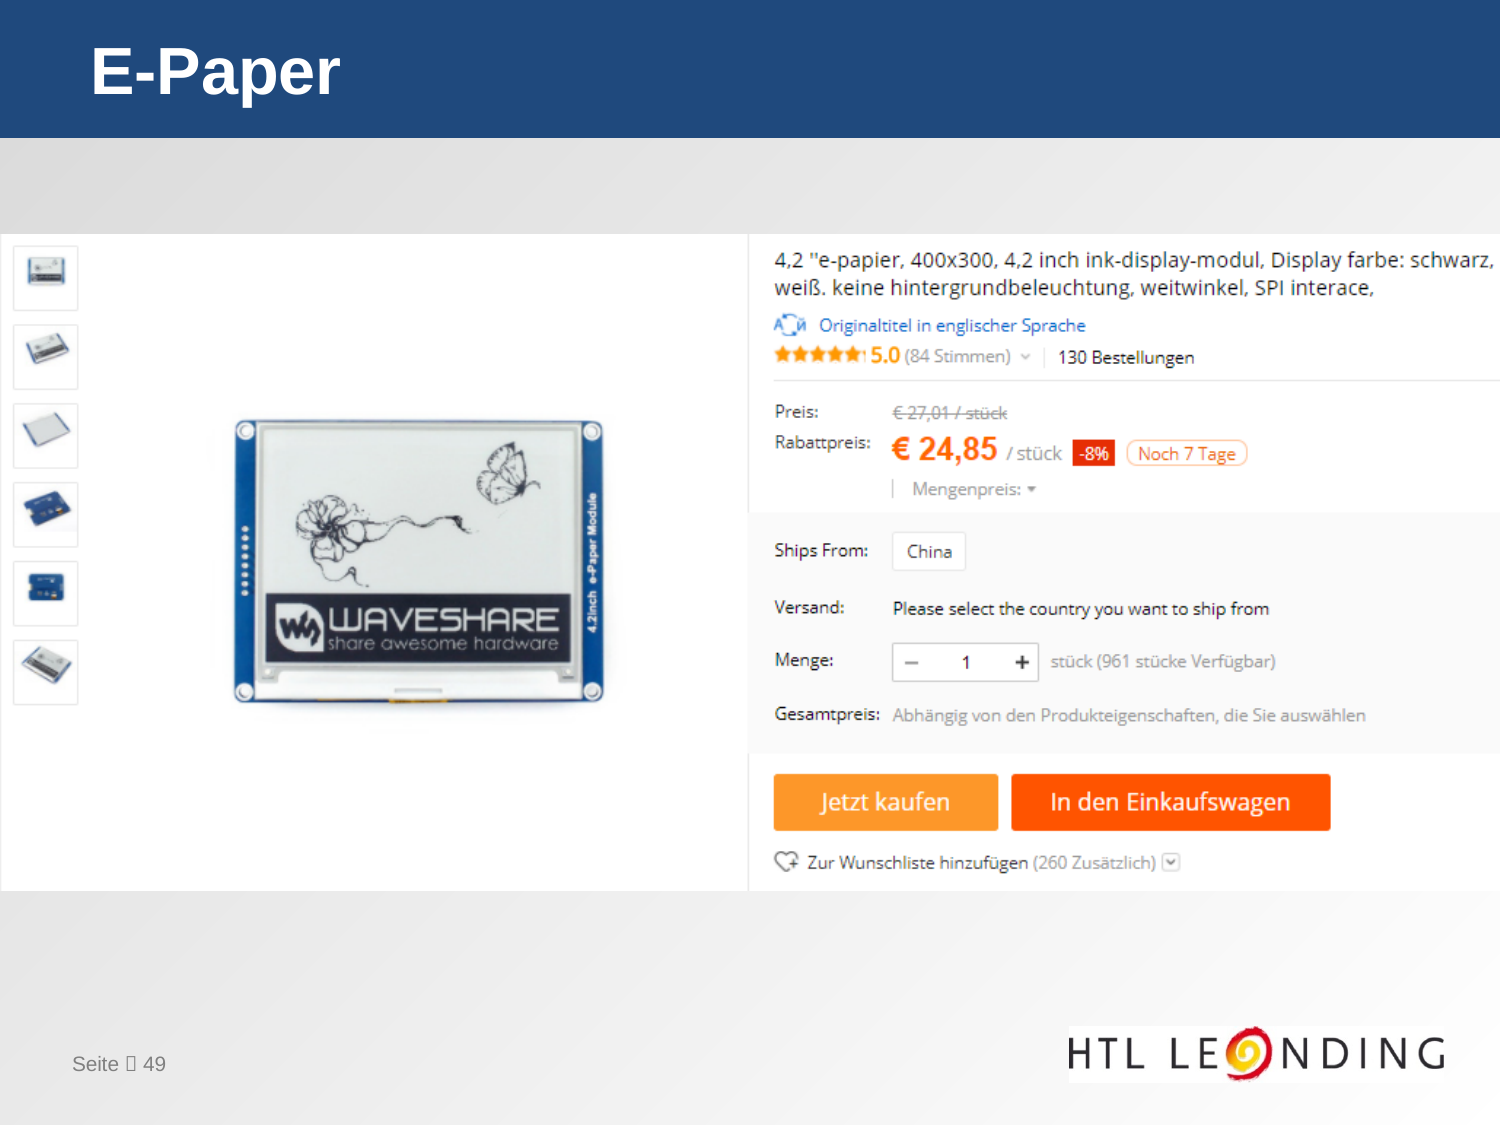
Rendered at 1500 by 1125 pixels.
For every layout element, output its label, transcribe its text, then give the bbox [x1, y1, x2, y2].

title E-Paper [75, 20, 1425, 208]
picture [1069, 1026, 1444, 1083]
picture [0, 234, 1500, 891]
